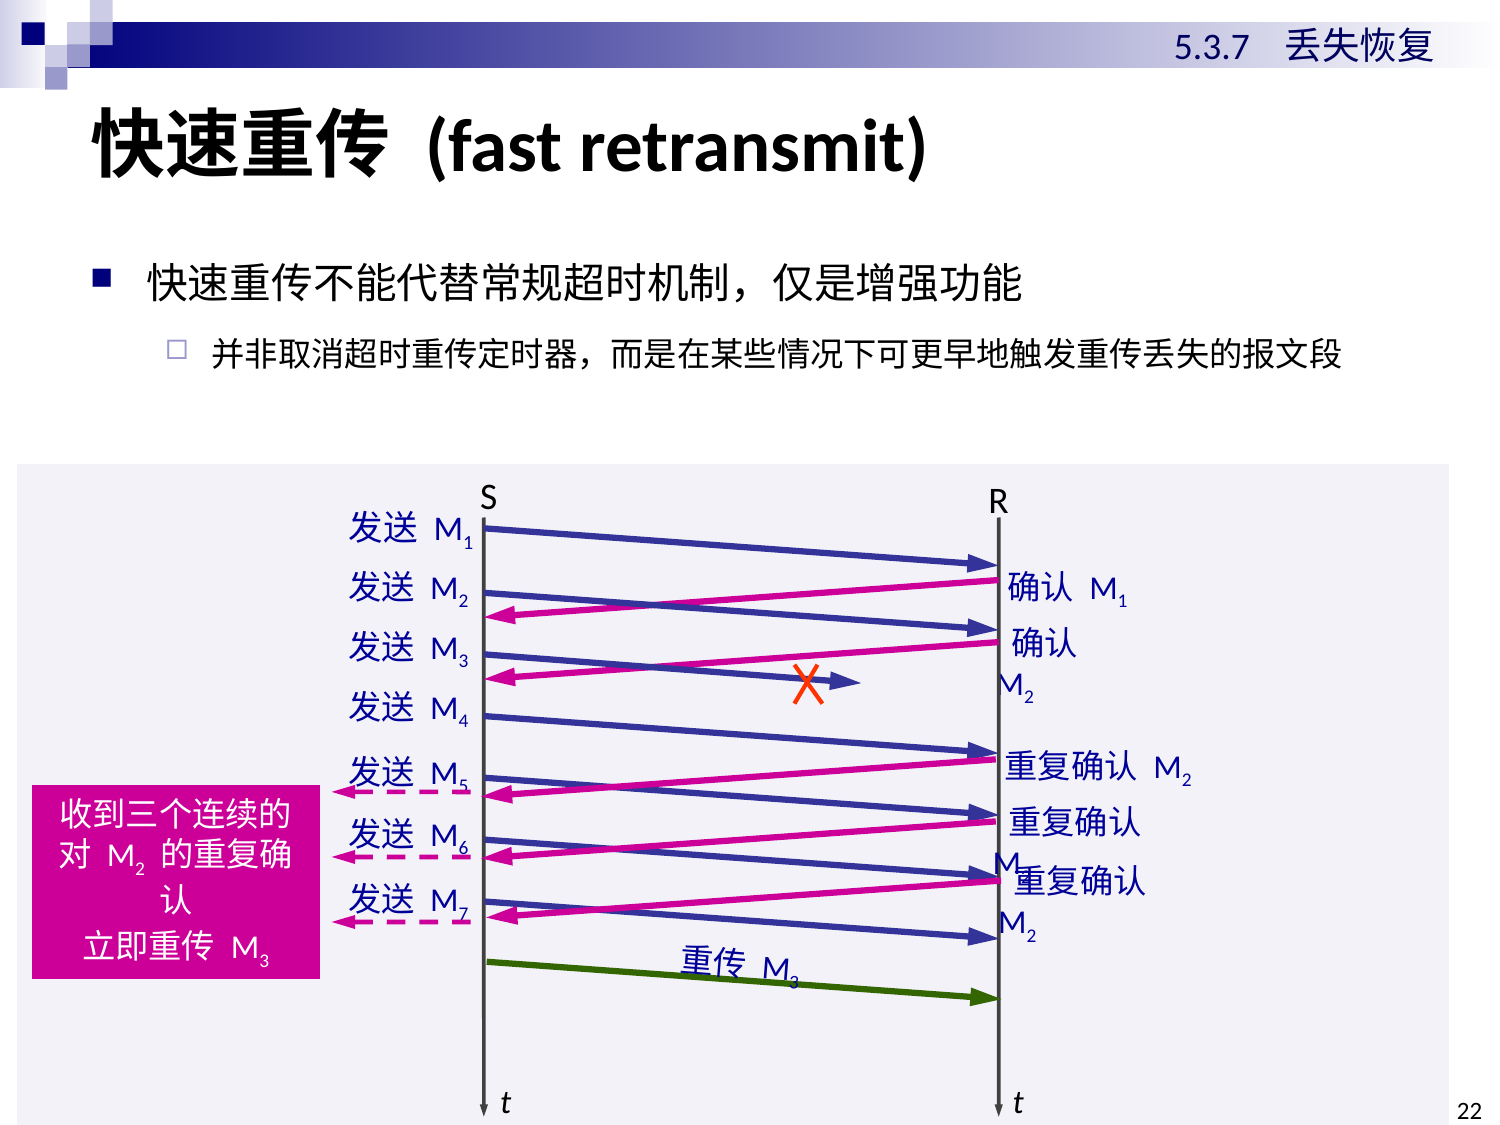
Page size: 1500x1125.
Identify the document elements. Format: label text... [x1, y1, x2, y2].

slide_number 22 [1453, 1100, 1483, 1125]
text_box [486, 935, 1002, 1000]
title 快速重传 (fast retransmit) [75, 75, 1425, 209]
list 快速重传不能代替常规超时机制，仅是增强功能 并非取消超时重传定时器，而是在某些情况下可更早地触发重传丢失的报文段 [75, 224, 1483, 432]
text_box 5.3.7 丢失恢复 [1159, 14, 1483, 75]
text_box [794, 664, 823, 704]
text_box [465, 464, 1040, 1125]
picture [16, 464, 465, 1125]
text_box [32, 785, 482, 931]
picture [1040, 464, 1449, 1125]
